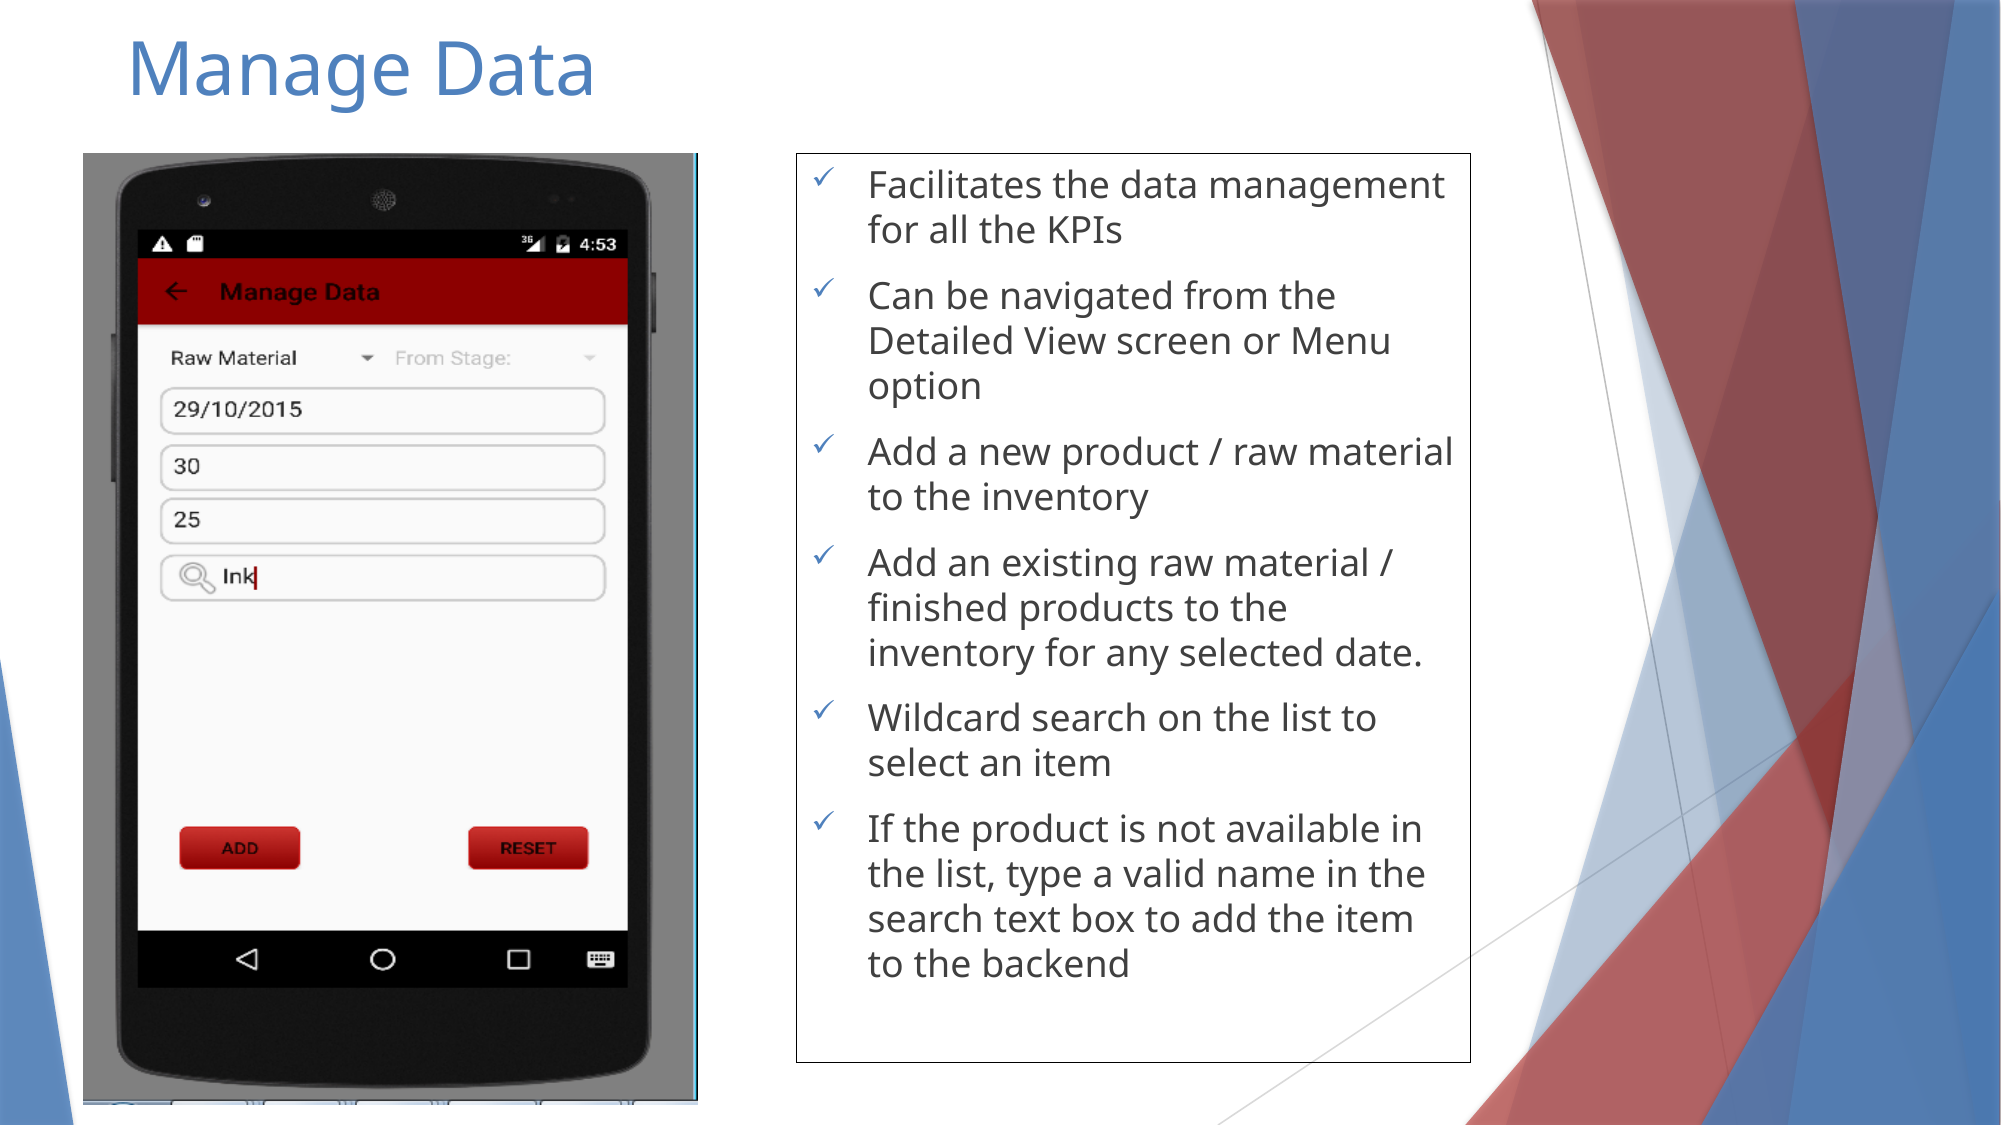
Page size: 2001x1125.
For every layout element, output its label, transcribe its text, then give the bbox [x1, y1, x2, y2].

list Facilitates the data management for all the KPIs Can be navigated from the Detailed View screen or Menu option Add a new product / raw material to the inventory Add an existing raw material / finished products to the inventory for any selected date. Wildcard search on the list to select an item If the product is not available in the list, type a valid name in the search text box to add the item to the backend [796, 153, 1471, 1063]
picture [83, 152, 698, 1106]
title Manage Data [111, 12, 1522, 154]
